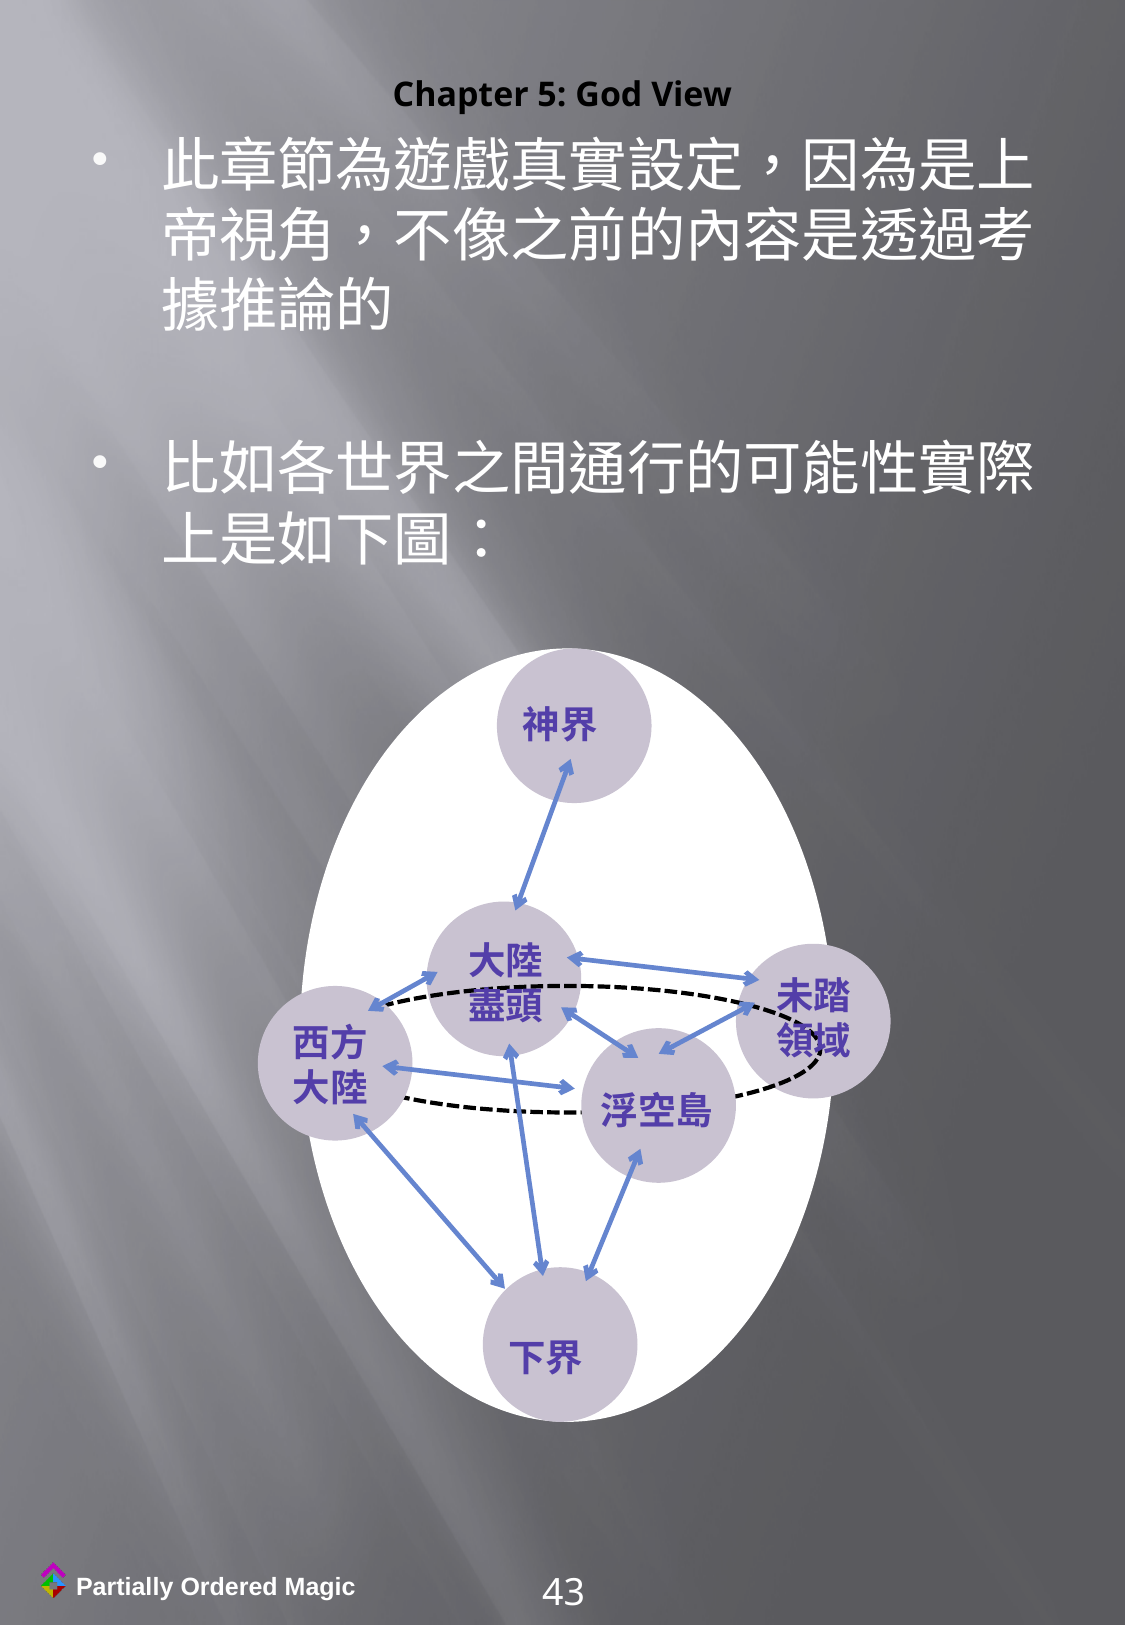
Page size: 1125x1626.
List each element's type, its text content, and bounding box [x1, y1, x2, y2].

picture [35, 1562, 71, 1598]
list 此章節為遊戲真實設定，因為是上帝視角，不像之前的內容是透過考據推論的 比如各世界之間通行的可能性實際上是如下圖： [56, 121, 1069, 1495]
title Chapter 5: God View [56, 65, 1069, 121]
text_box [257, 648, 895, 1423]
